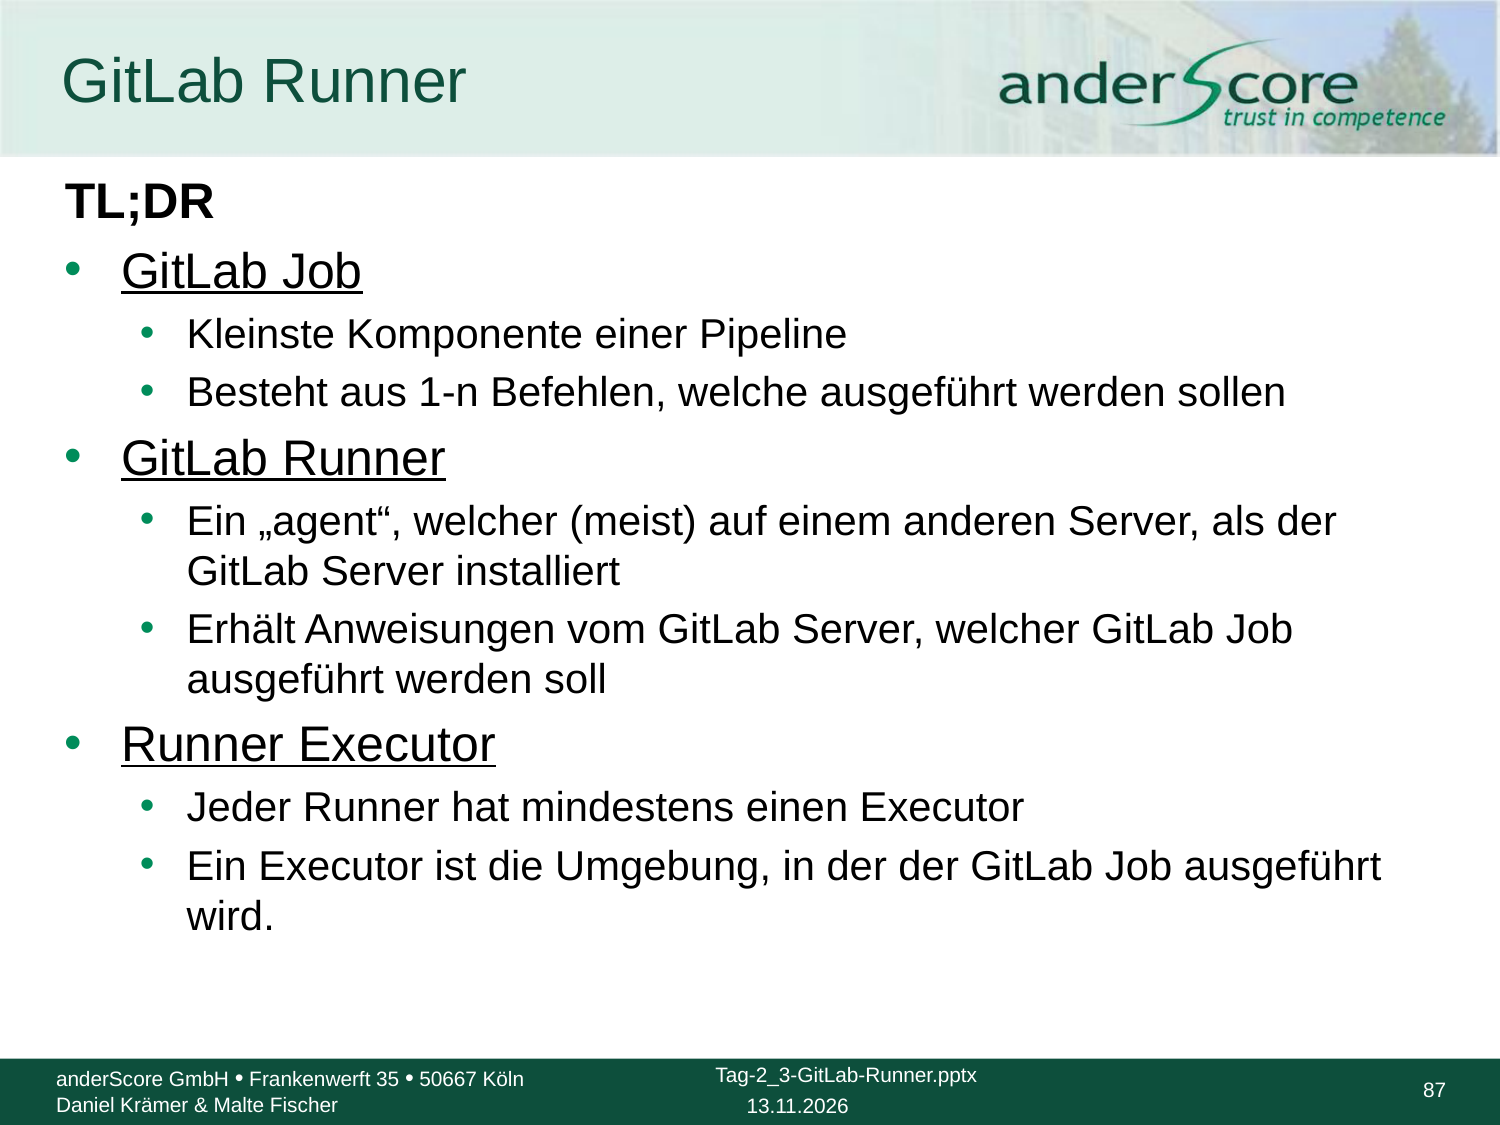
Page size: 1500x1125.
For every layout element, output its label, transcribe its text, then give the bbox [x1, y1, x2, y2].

picture [0, 0, 1500, 157]
list TL;DR GitLab Job Kleinste Komponente einer Pipeline Besteht aus 1-n Befehlen, welche ausgeführt werden sollen GitLab Runner Ein „agent“, welcher (meist) auf einem anderen Server, als der GitLab Server installiert Erhält Anweisungen vom GitLab Server, welcher GitLab Job ausgeführt werden soll Runner Executor Jeder Runner hat mindestens einen Executor Ein Executor ist die Umgebung, in der der GitLab Job ausgeführt wird. [49, 160, 1447, 1047]
title GitLab Runner [46, 24, 959, 141]
